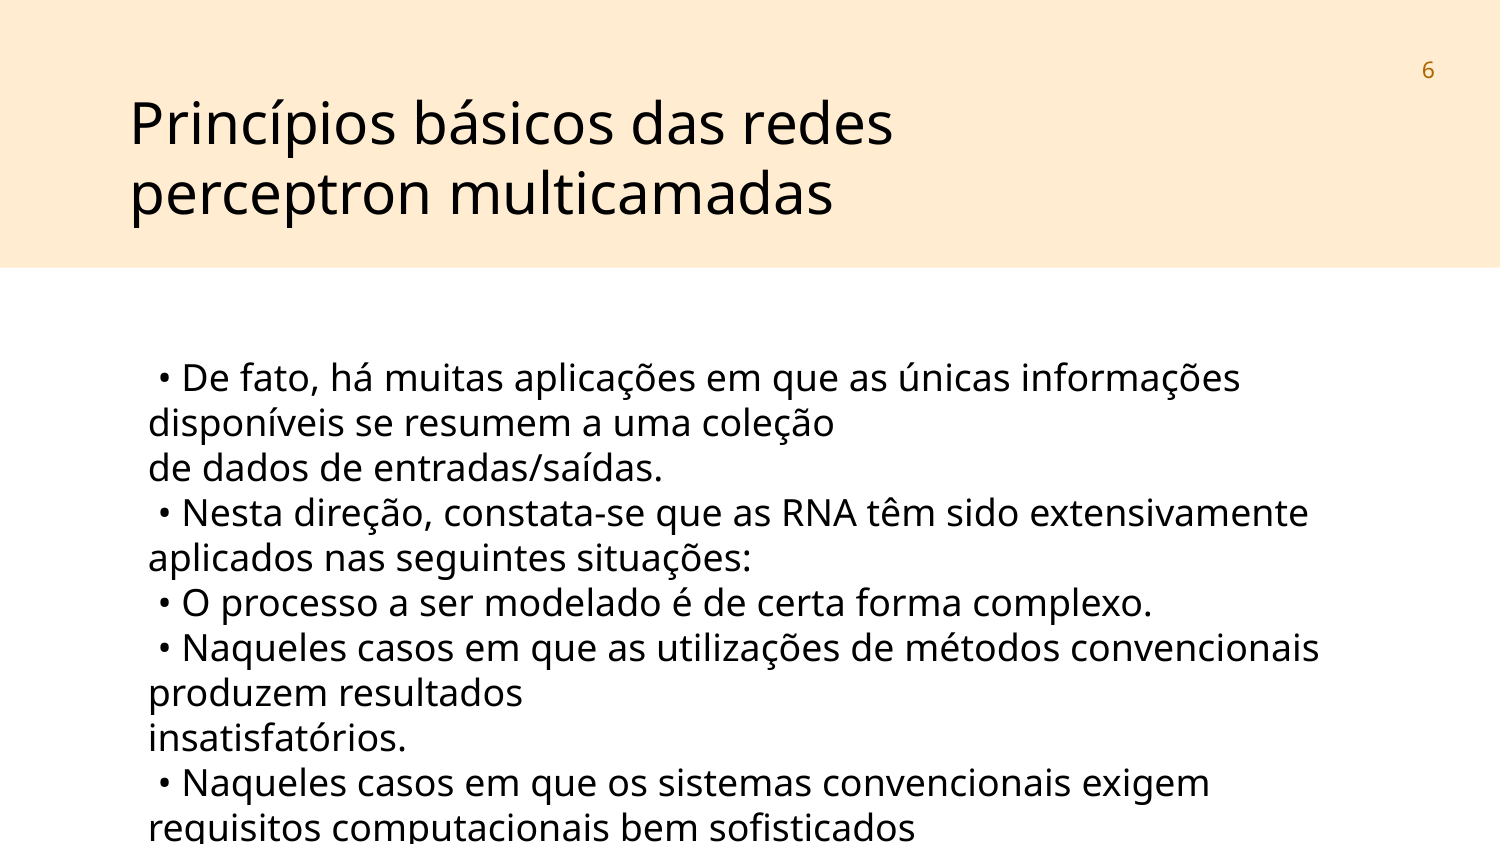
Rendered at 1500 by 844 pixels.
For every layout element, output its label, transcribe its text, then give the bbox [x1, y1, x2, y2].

subtitle Princípios básicos das redes perceptron multicamadas [129, 85, 1104, 268]
slide_number ‹#› [1392, 41, 1450, 71]
list • De fato, há muitas aplicações em que as únicas informações disponíveis se resumem a uma coleção de dados de entradas/saídas. • Nesta direção, constata-se que as RNA têm sido extensivamente aplicados nas seguintes situações: • O processo a ser modelado é de certa forma complexo. • Naqueles casos em que as utilizações de métodos convencionais produzem resultados insatisfatórios. • Naqueles casos em que os sistemas convencionais exigem requisitos computacionais bem sofisticados [132, 338, 1370, 795]
